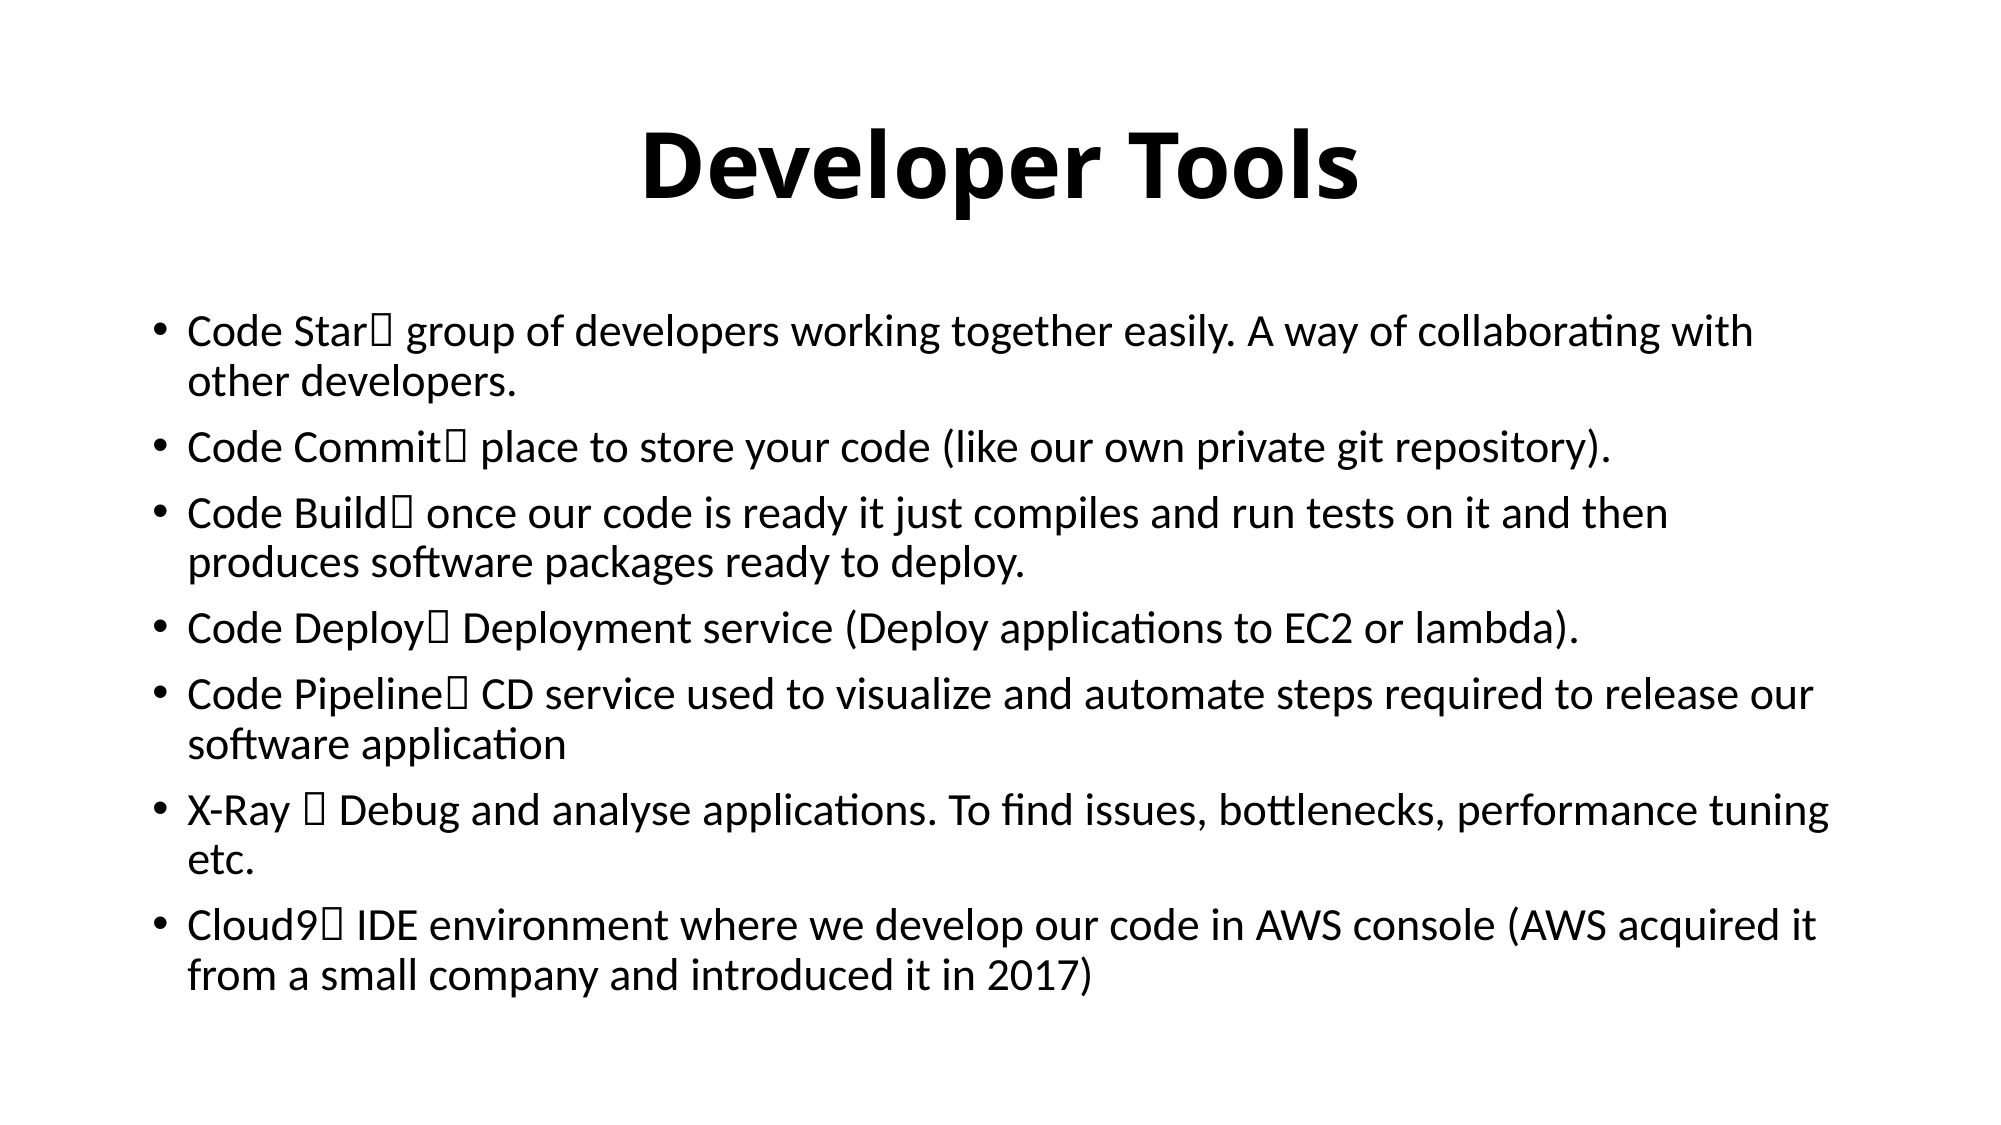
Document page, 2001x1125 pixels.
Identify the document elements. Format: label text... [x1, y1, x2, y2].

list Code Star group of developers working together easily. A way of collaborating with other developers. Code Commit place to store your code (like our own private git repository). Code Build once our code is ready it just compiles and run tests on it and then produces software packages ready to deploy. Code Deploy Deployment service (Deploy applications to EC2 or lambda). Code Pipeline CD service used to visualize and automate steps required to release our software application X-Ray  Debug and analyse applications. To find issues, bottlenecks, performance tuning etc. Cloud9 IDE environment where we develop our code in AWS console (AWS acquired it from a small company and introduced it in 2017) [137, 299, 1863, 1014]
title Developer Tools [137, 59, 1863, 278]
